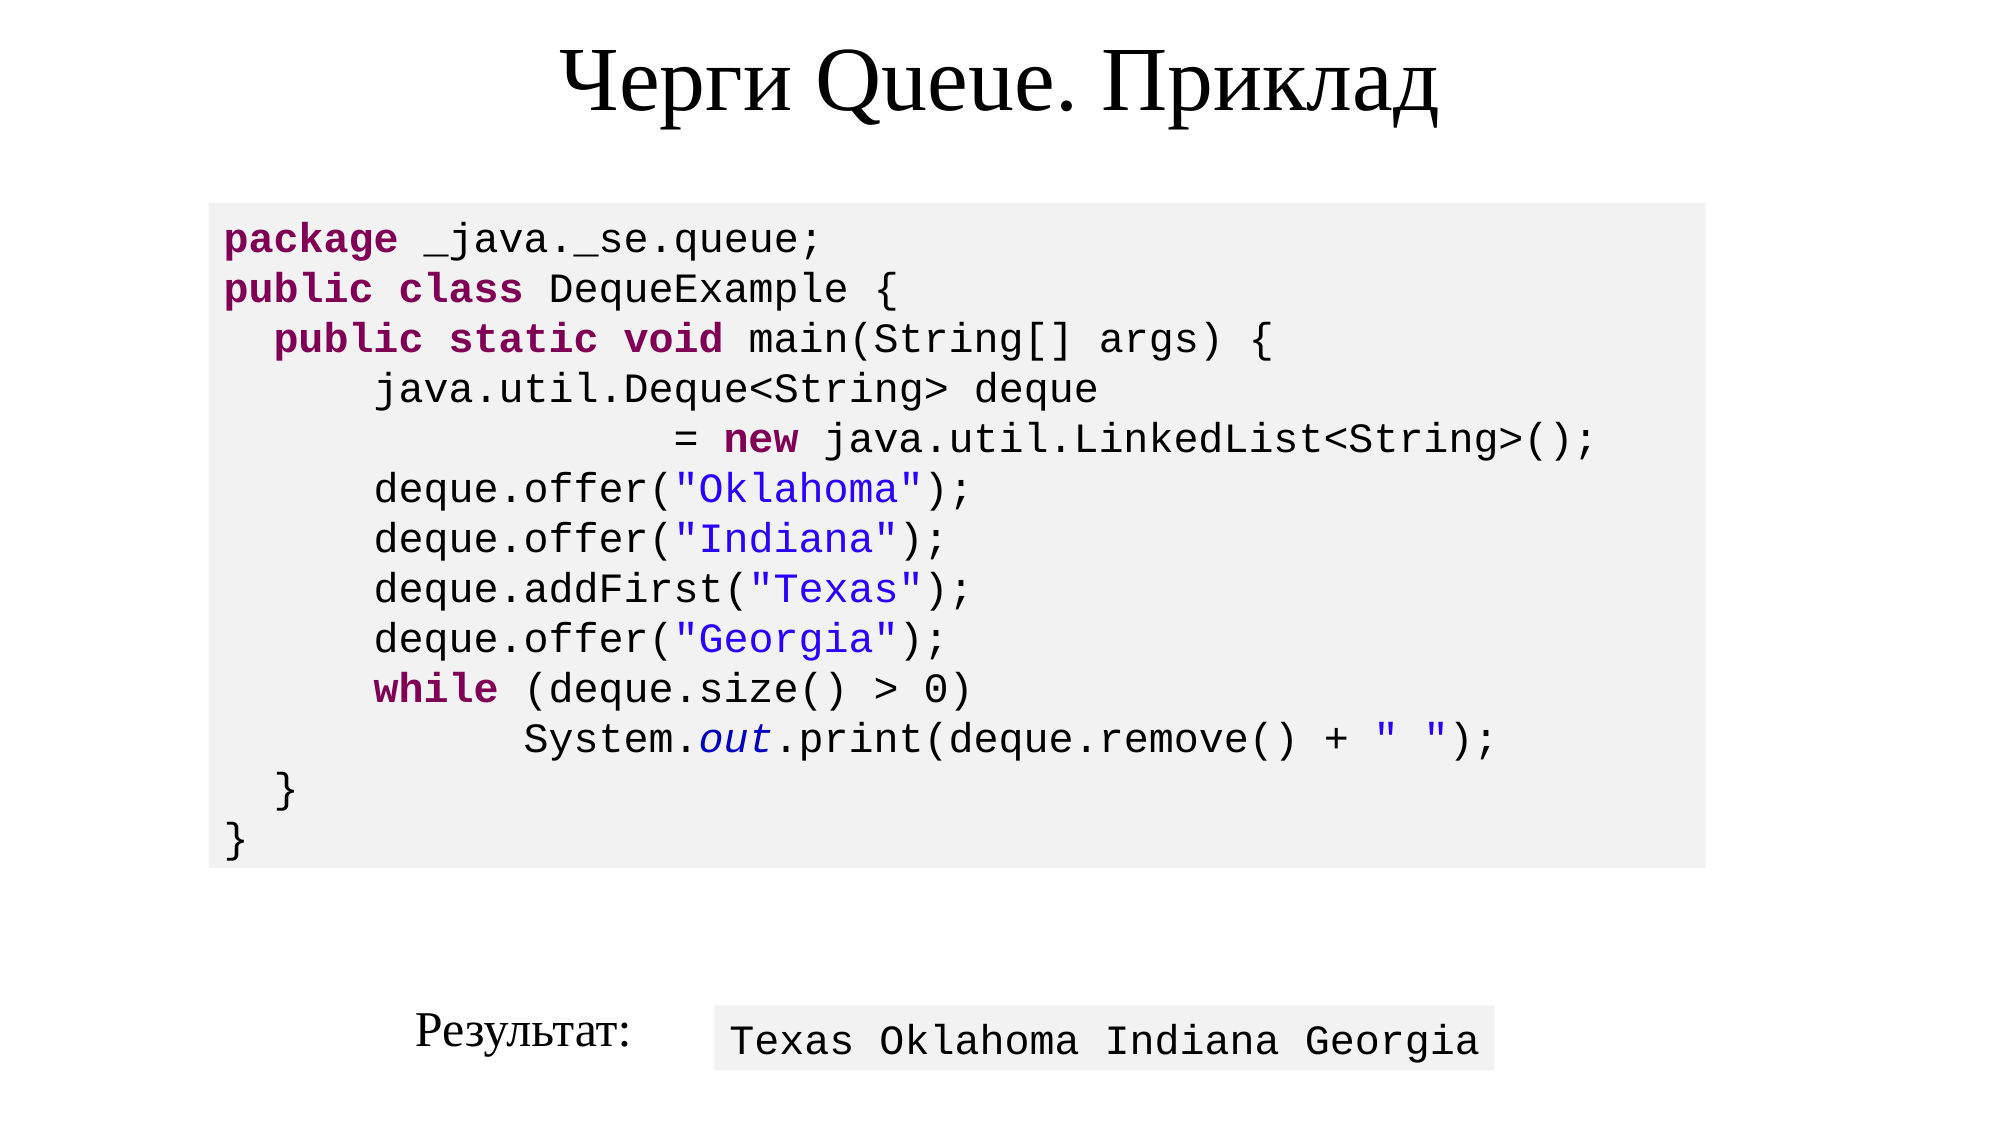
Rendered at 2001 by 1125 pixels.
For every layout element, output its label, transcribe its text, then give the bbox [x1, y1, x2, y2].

title Черги Queue. Приклад [0, 0, 2000, 163]
text_box Texas Oklahoma Indiana Georgia [714, 1005, 1495, 1071]
list Результат: [399, 995, 1600, 1090]
text_box package _java._se.queue; public class DequeExample { public static void main(String[] args) { java.util.Deque<String> deque = new java.util.LinkedList<String>(); deque.offer("Oklahoma"); deque.offer("Indiana"); deque.addFirst("Texas"); deque.offer("Georgia"); while (deque.size() > 0) System.out.print(deque.remove() + " "); } } [208, 202, 1706, 869]
